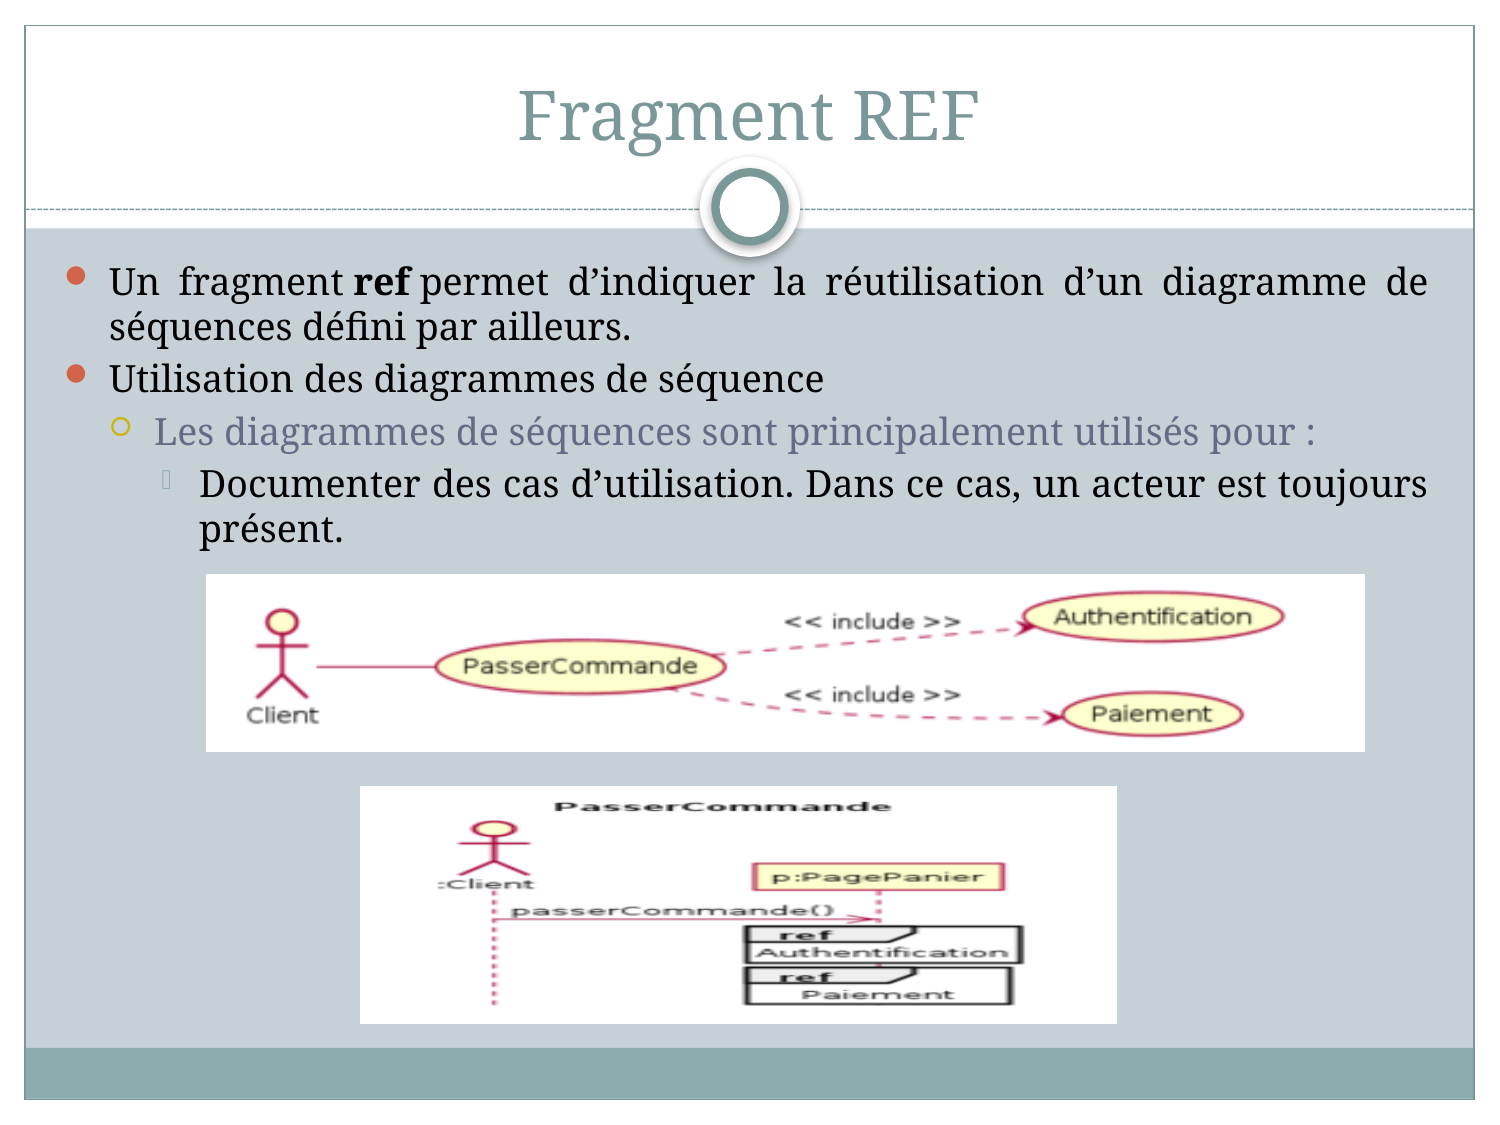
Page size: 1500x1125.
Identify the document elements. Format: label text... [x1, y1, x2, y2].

list Un fragment ref permet d’indiquer la réutilisation d’un diagramme de séquences défini par ailleurs. Utilisation des diagrammes de séquence Les diagrammes de séquences sont principalement utilisés pour : Documenter des cas d’utilisation. Dans ce cas, un acteur est toujours présent. [49, 250, 1445, 1001]
picture [359, 786, 1117, 1024]
picture [206, 573, 1365, 752]
title Fragment REF [49, 37, 1450, 162]
